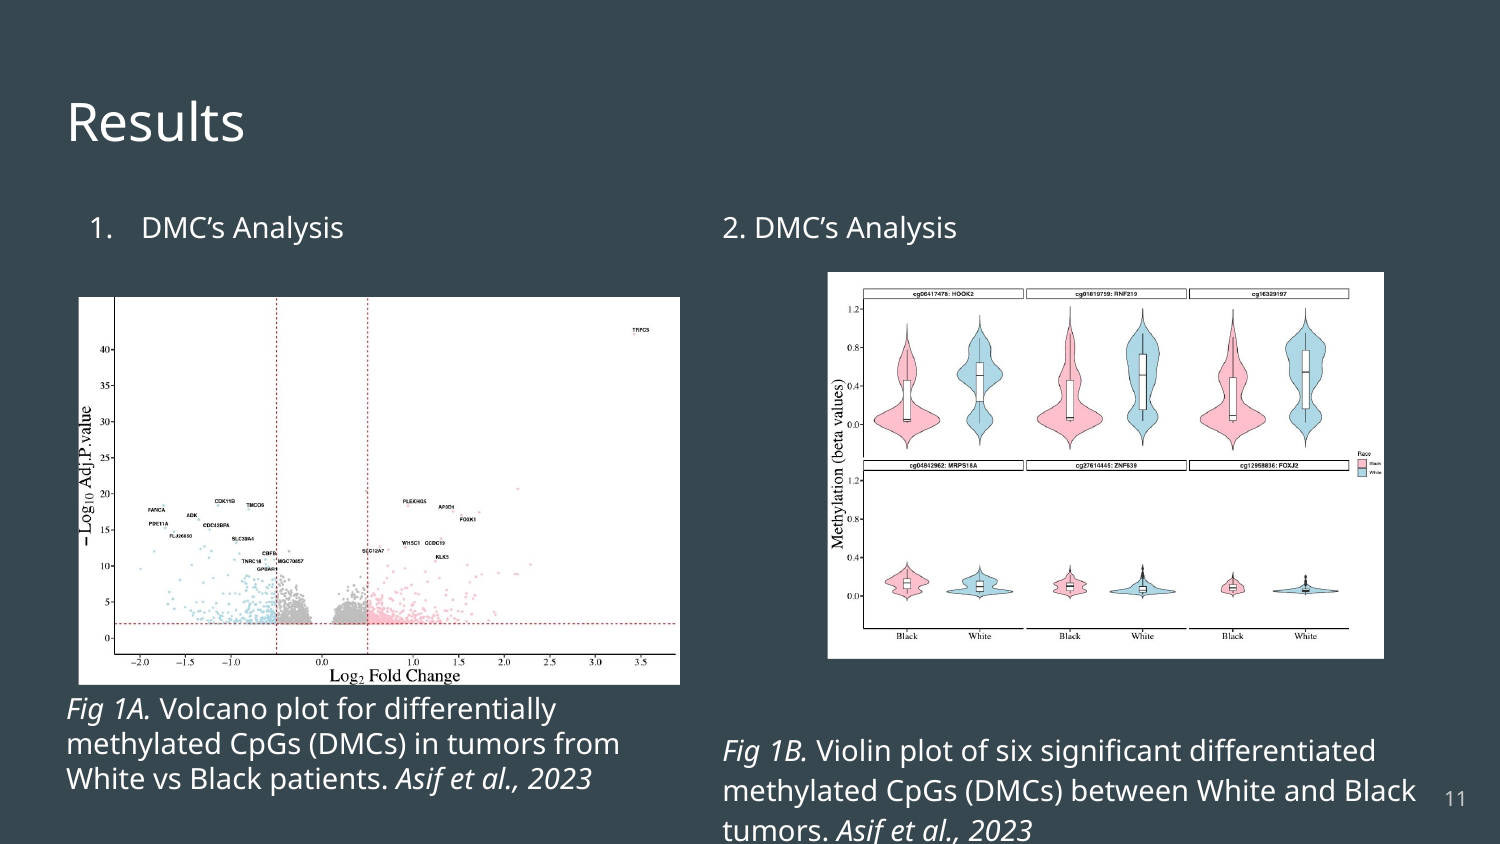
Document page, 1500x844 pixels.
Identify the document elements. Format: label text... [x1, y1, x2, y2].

list DMC’s Analysis Fig 1A. Volcano plot for differentially methylated CpGs (DMCs) in tumors from White vs Black patients. Asif et al., 2023 [51, 189, 708, 844]
title Results [51, 72, 1449, 167]
picture [827, 272, 1384, 660]
picture [78, 297, 680, 685]
slide_number ‹#› [1392, 767, 1483, 833]
list 2. DMC’s Analysis Fig 1B. Violin plot of six significant differentiated methylated CpGs (DMCs) between White and Black tumors. Asif et al., 2023 [708, 189, 1500, 844]
